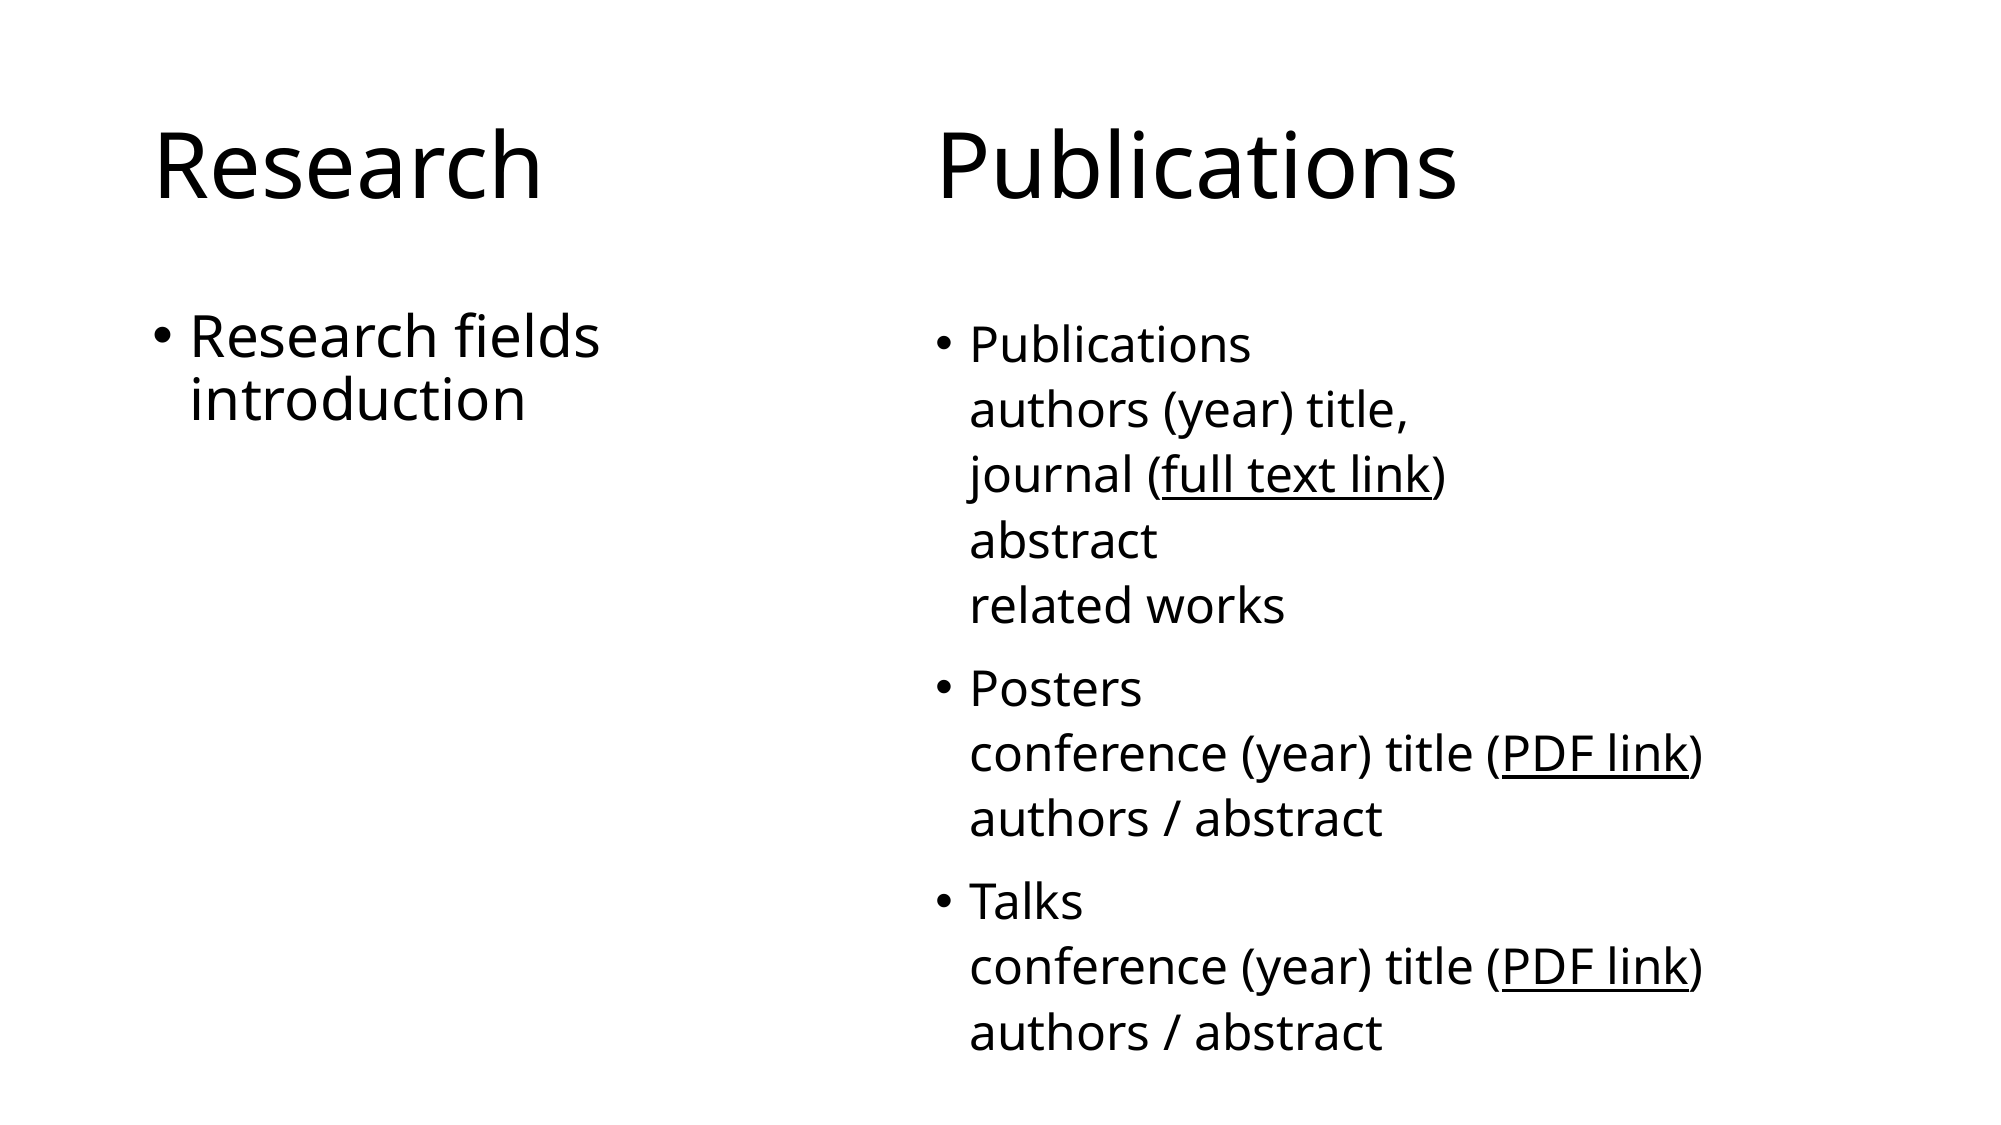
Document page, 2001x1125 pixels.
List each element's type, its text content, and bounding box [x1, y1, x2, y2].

text_box Publications authors (year) title, journal (full text link) abstract related works Posters conference (year) title (PDF link) authors / abstract Talks conference (year) title (PDF link) authors / abstract [920, 299, 1850, 1079]
text_box Publications [920, 59, 1850, 278]
title Research [137, 59, 920, 278]
list Research fields introduction [137, 299, 920, 861]
